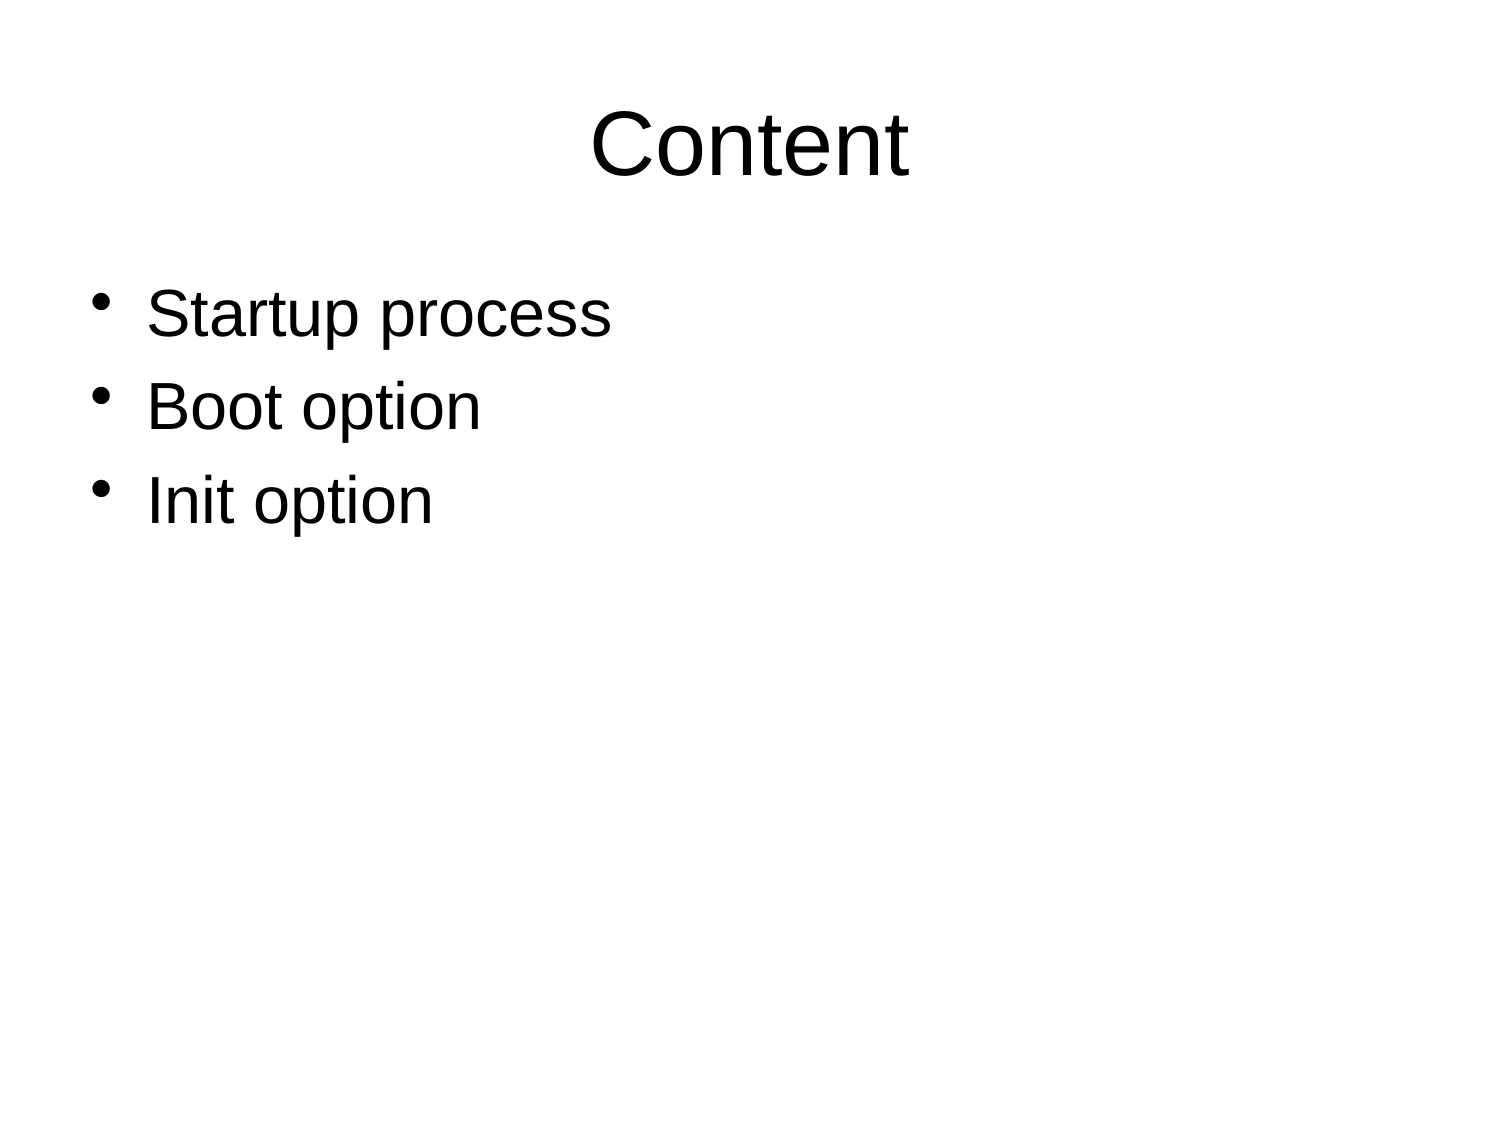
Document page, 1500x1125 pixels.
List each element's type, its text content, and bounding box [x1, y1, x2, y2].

list Startup process Boot option Init option [74, 262, 1426, 1006]
title Content [74, 44, 1426, 233]
